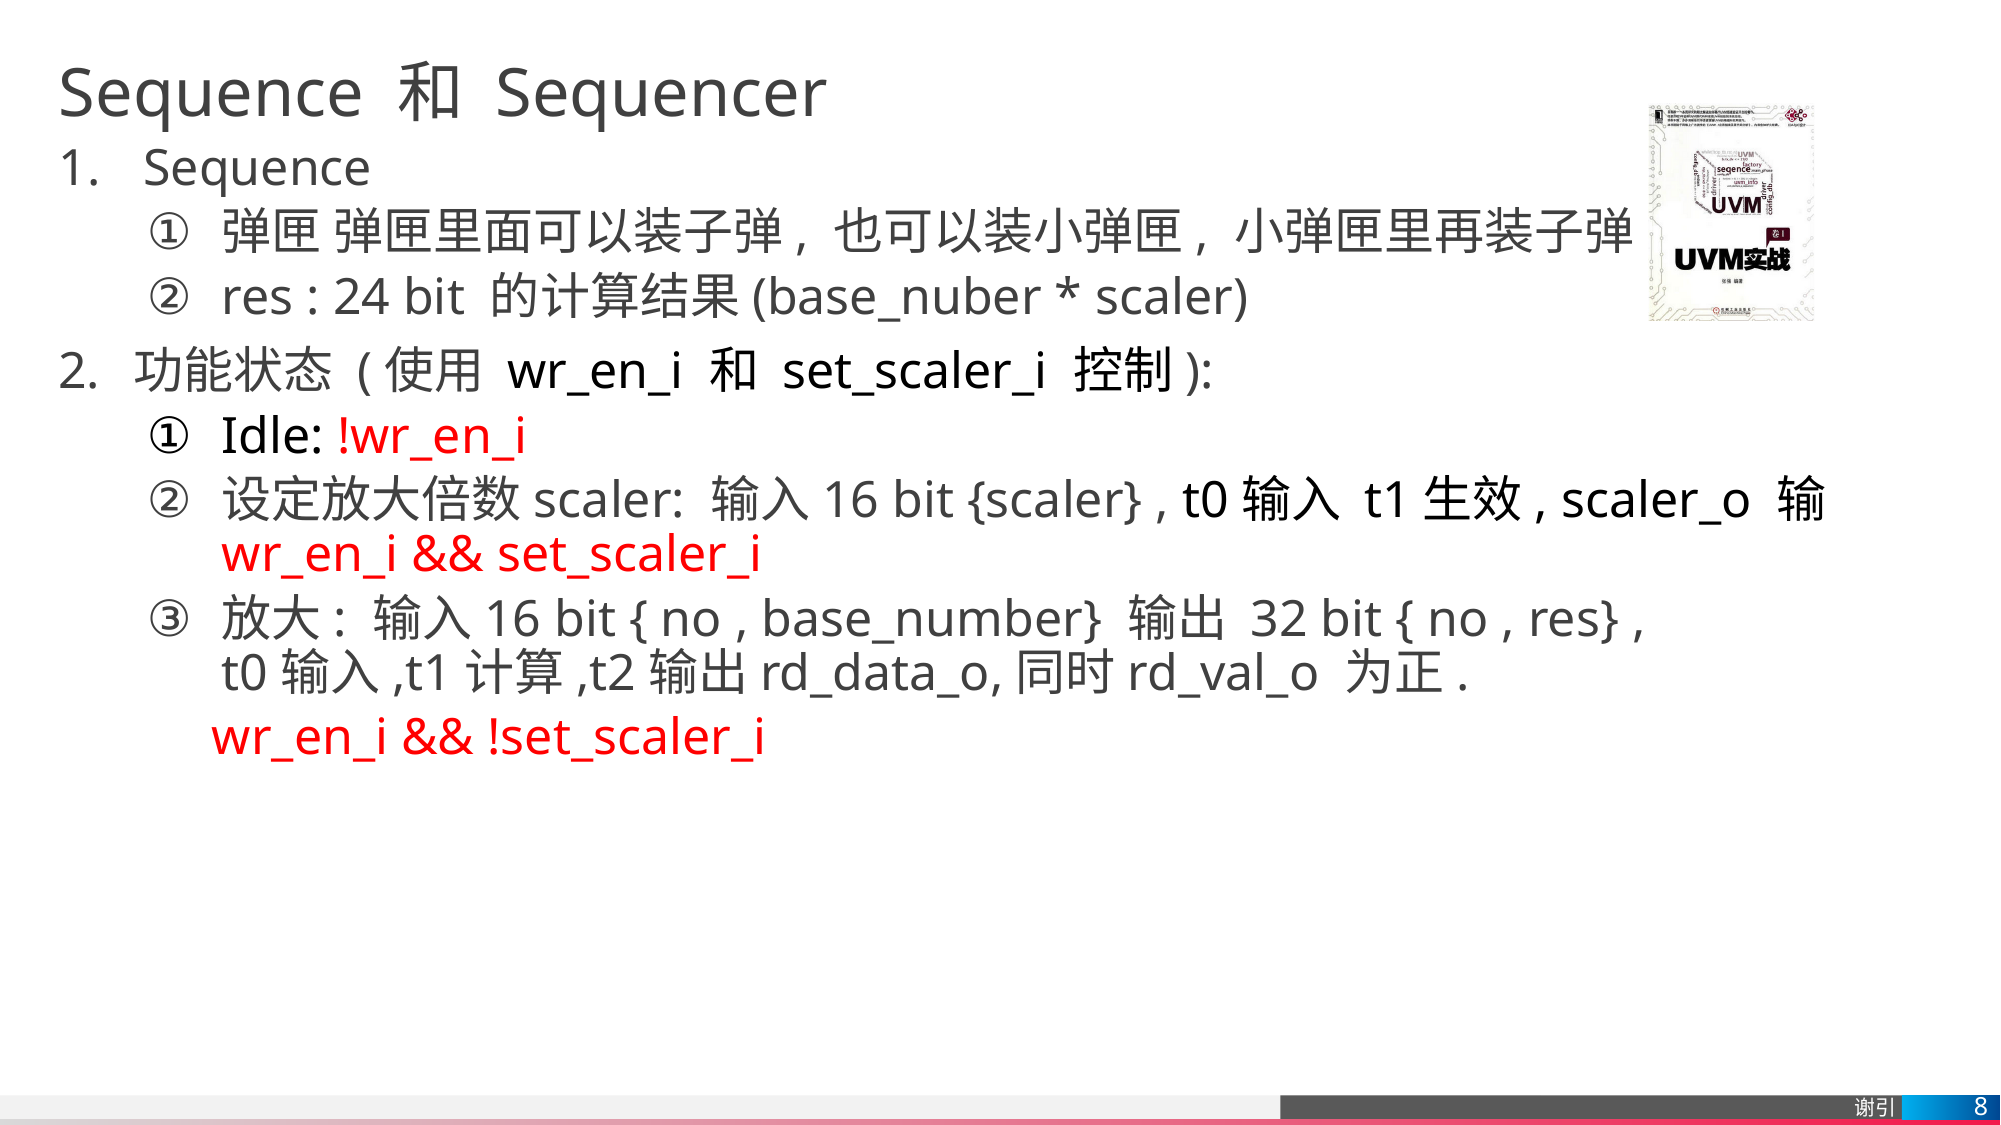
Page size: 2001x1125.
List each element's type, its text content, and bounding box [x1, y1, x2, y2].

picture [1648, 103, 1815, 321]
slide_number 8 [1901, 1095, 2000, 1120]
title Sequence 和 Sequencer [59, 59, 1942, 148]
list Sequence 弹匣 弹匣里面可以装子弹, 也可以装小弹匣, 小弹匣里再装子弹 res : 24 bit 的计算结果(base_nuber * scaler) 功能状态 (使用 wr_en_i 和 set_scaler_i 控制): Idle: !wr_en_i 设定放大倍数scaler: 输入16 bit {scaler} , t0输入 t1生效, scaler_o 输 wr_en_i && set_scaler_i 放大: 输入16 bit { no , base_number} 输出 32 bit { no , res} , t0输入,t1计算,t2输出rd_data_o,同时rd_val_o 为正. wr_en_i && !set_scaler_i [58, 142, 1941, 812]
